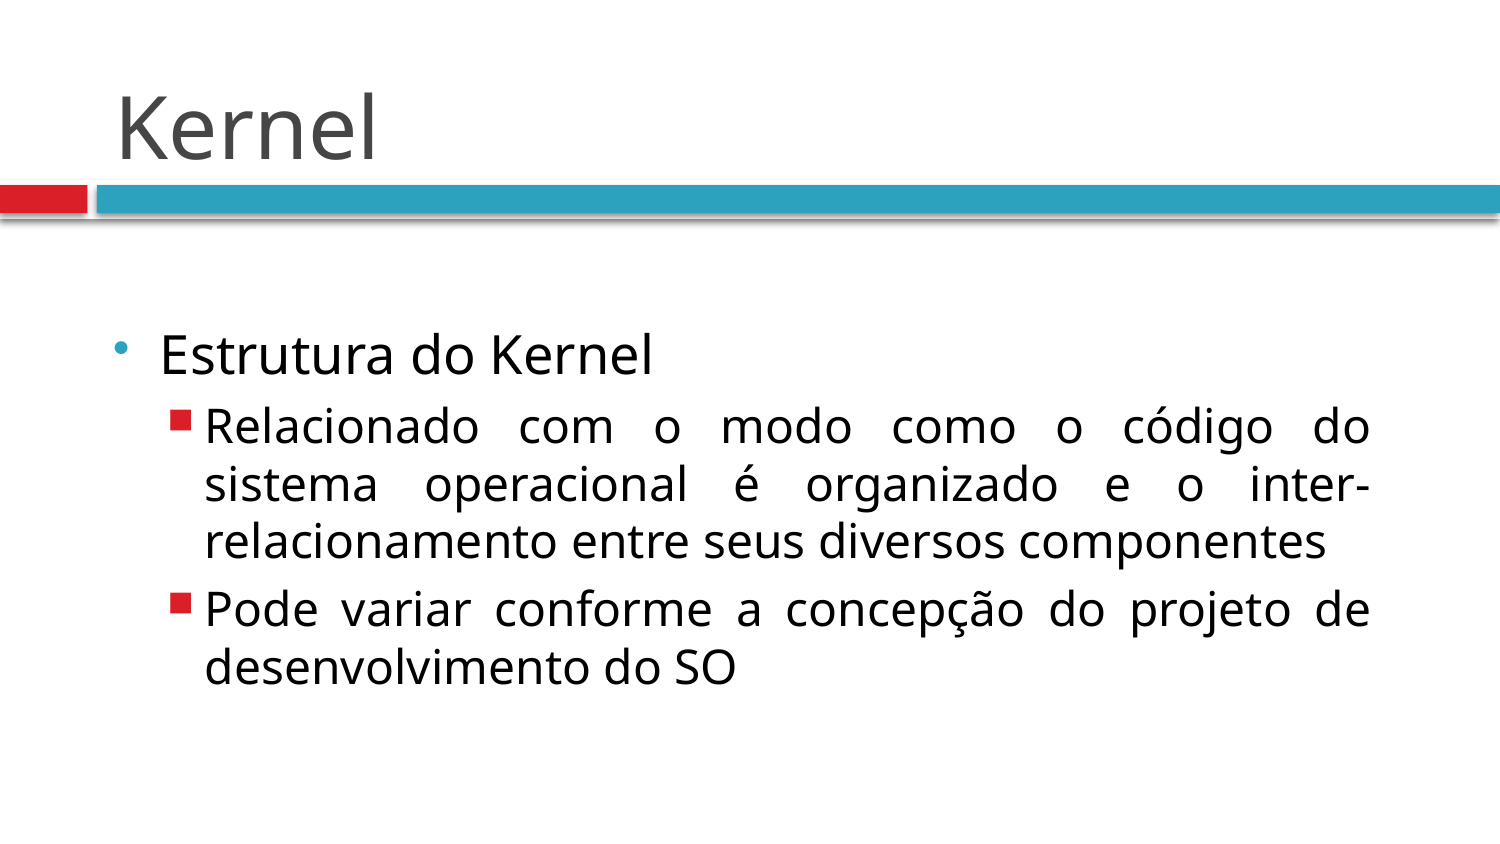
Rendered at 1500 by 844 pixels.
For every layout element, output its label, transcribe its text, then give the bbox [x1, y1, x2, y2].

list Estrutura do Kernel Relacionado com o modo como o código do sistema operacional é organizado e o inter-relacionamento entre seus diversos componentes Pode variar conforme a concepção do projeto de desenvolvimento do SO [100, 244, 1388, 770]
title Kernel [99, 19, 1438, 185]
